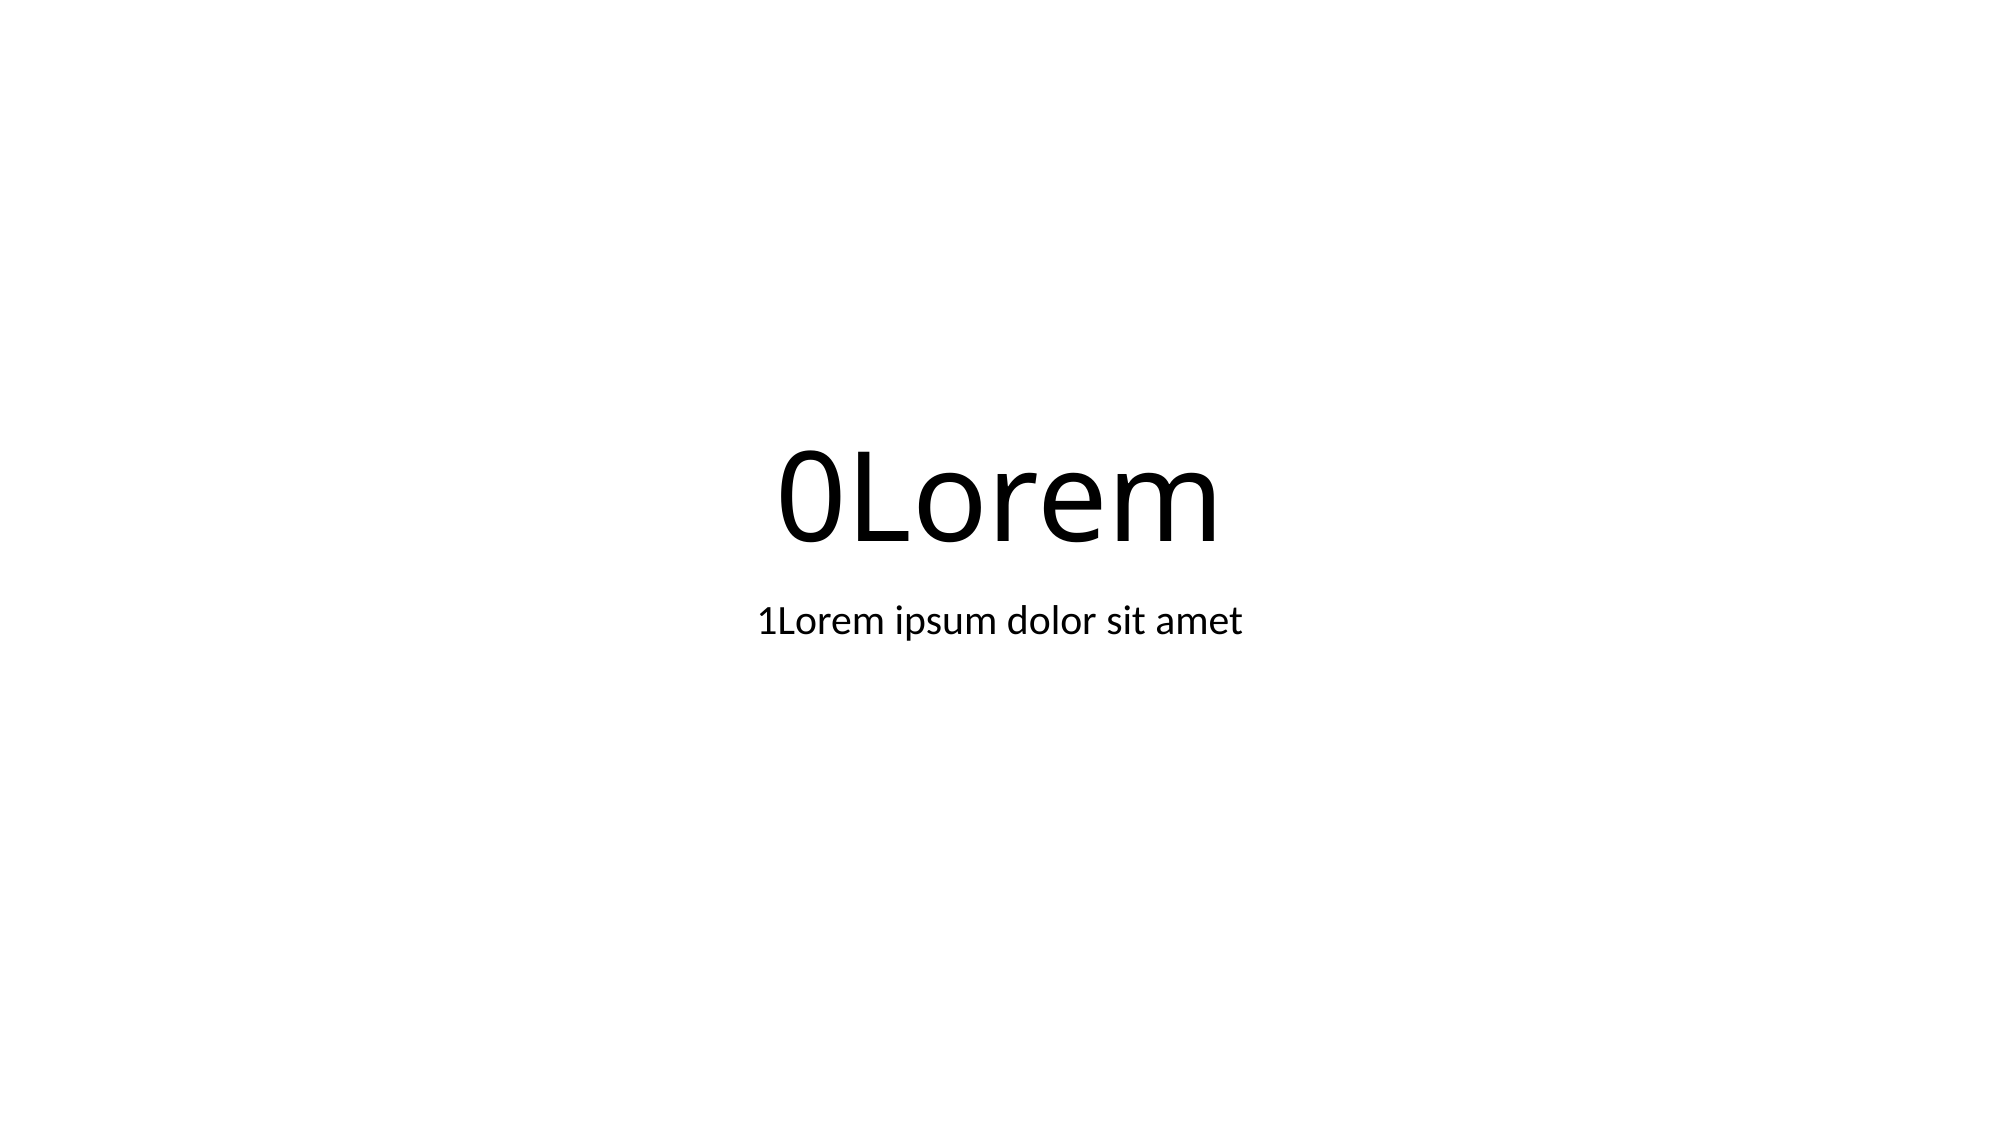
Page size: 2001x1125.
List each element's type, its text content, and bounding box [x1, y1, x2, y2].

subtitle 1Lorem ipsum dolor sit amet [249, 590, 1750, 863]
title 0Lorem [249, 184, 1750, 576]
